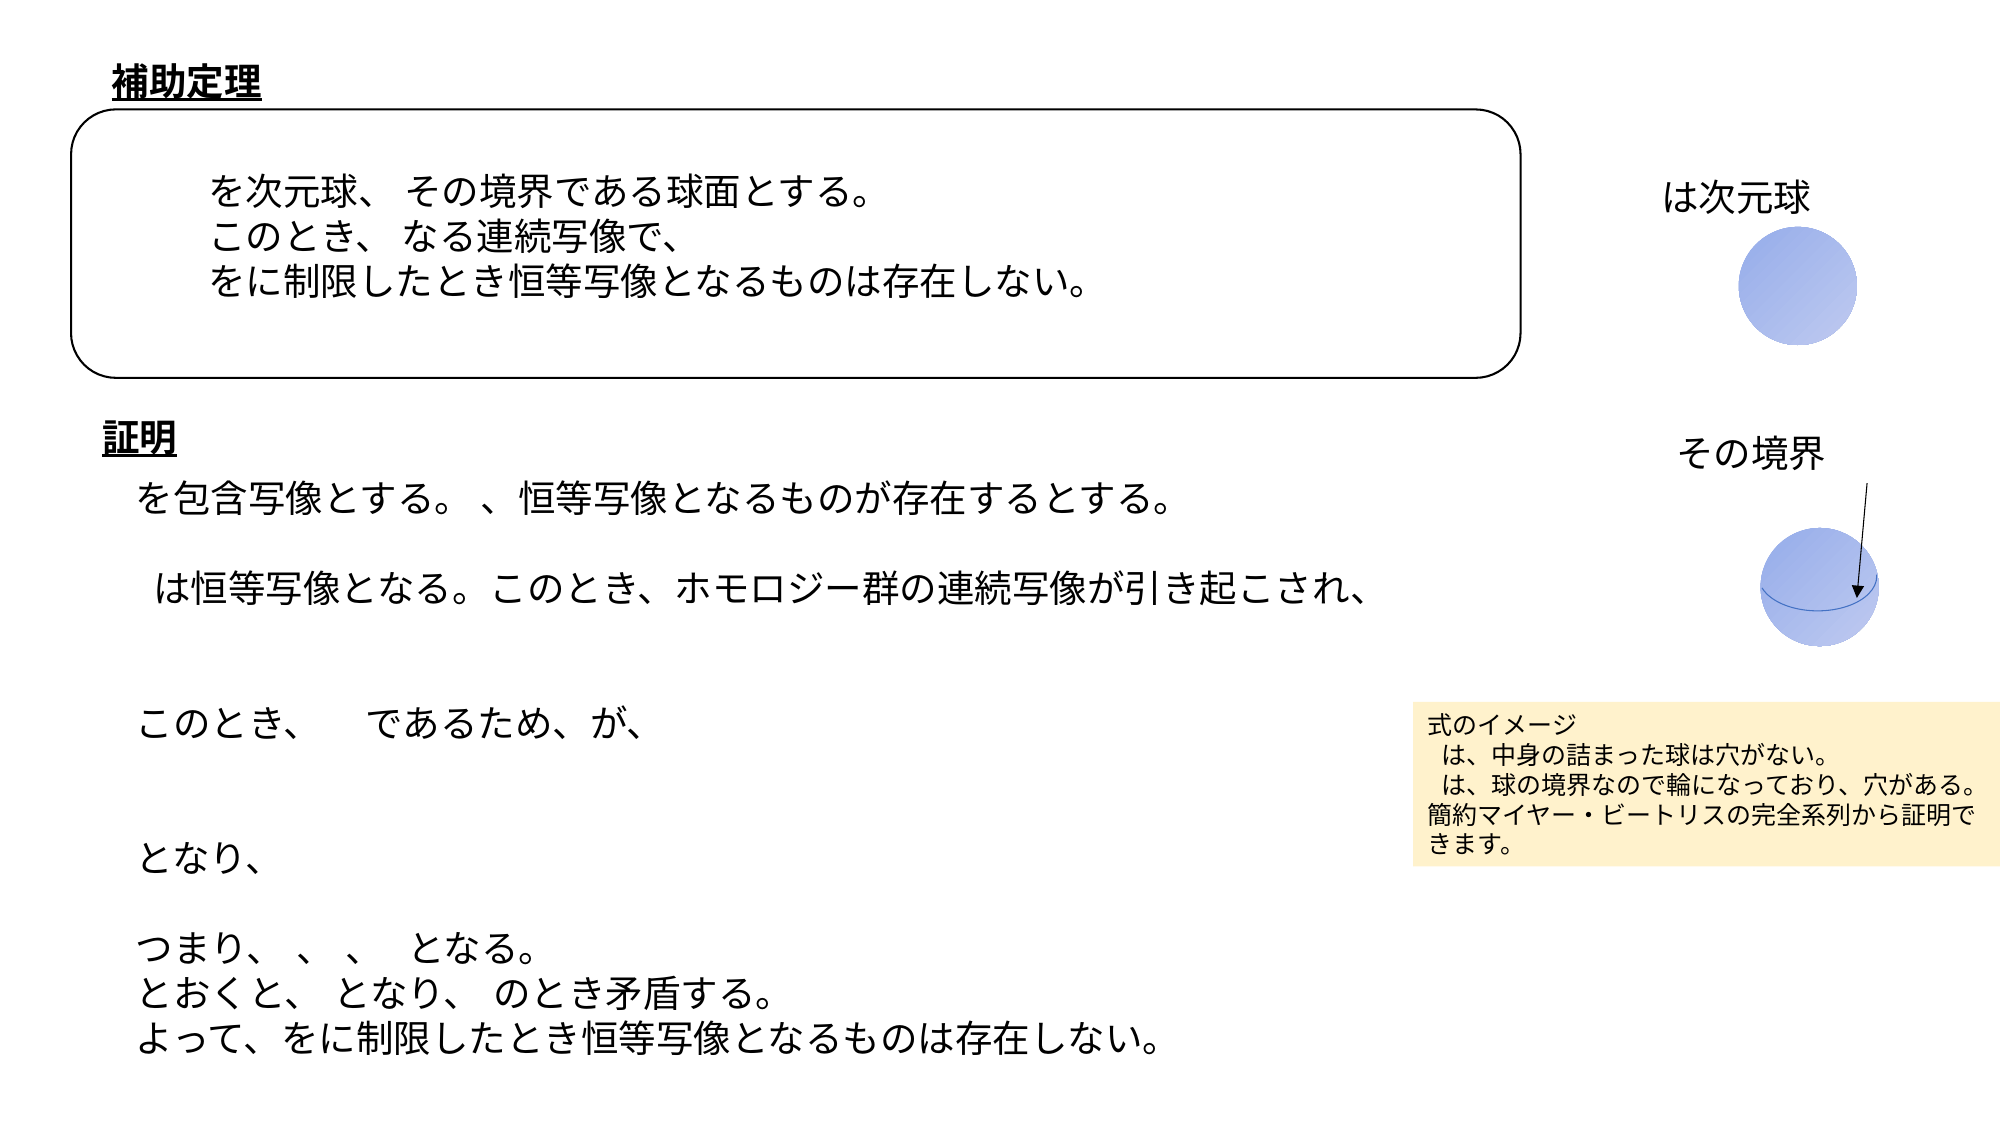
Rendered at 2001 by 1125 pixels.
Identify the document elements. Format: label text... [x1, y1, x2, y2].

text_box [1759, 526, 1880, 648]
text_box [70, 108, 1522, 379]
text_box [1737, 225, 1858, 347]
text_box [1856, 483, 1868, 599]
text_box [1761, 575, 1864, 612]
text_box [1868, 574, 1878, 596]
text_box 証明 [87, 406, 192, 467]
text_box 補助定理 [96, 50, 277, 111]
